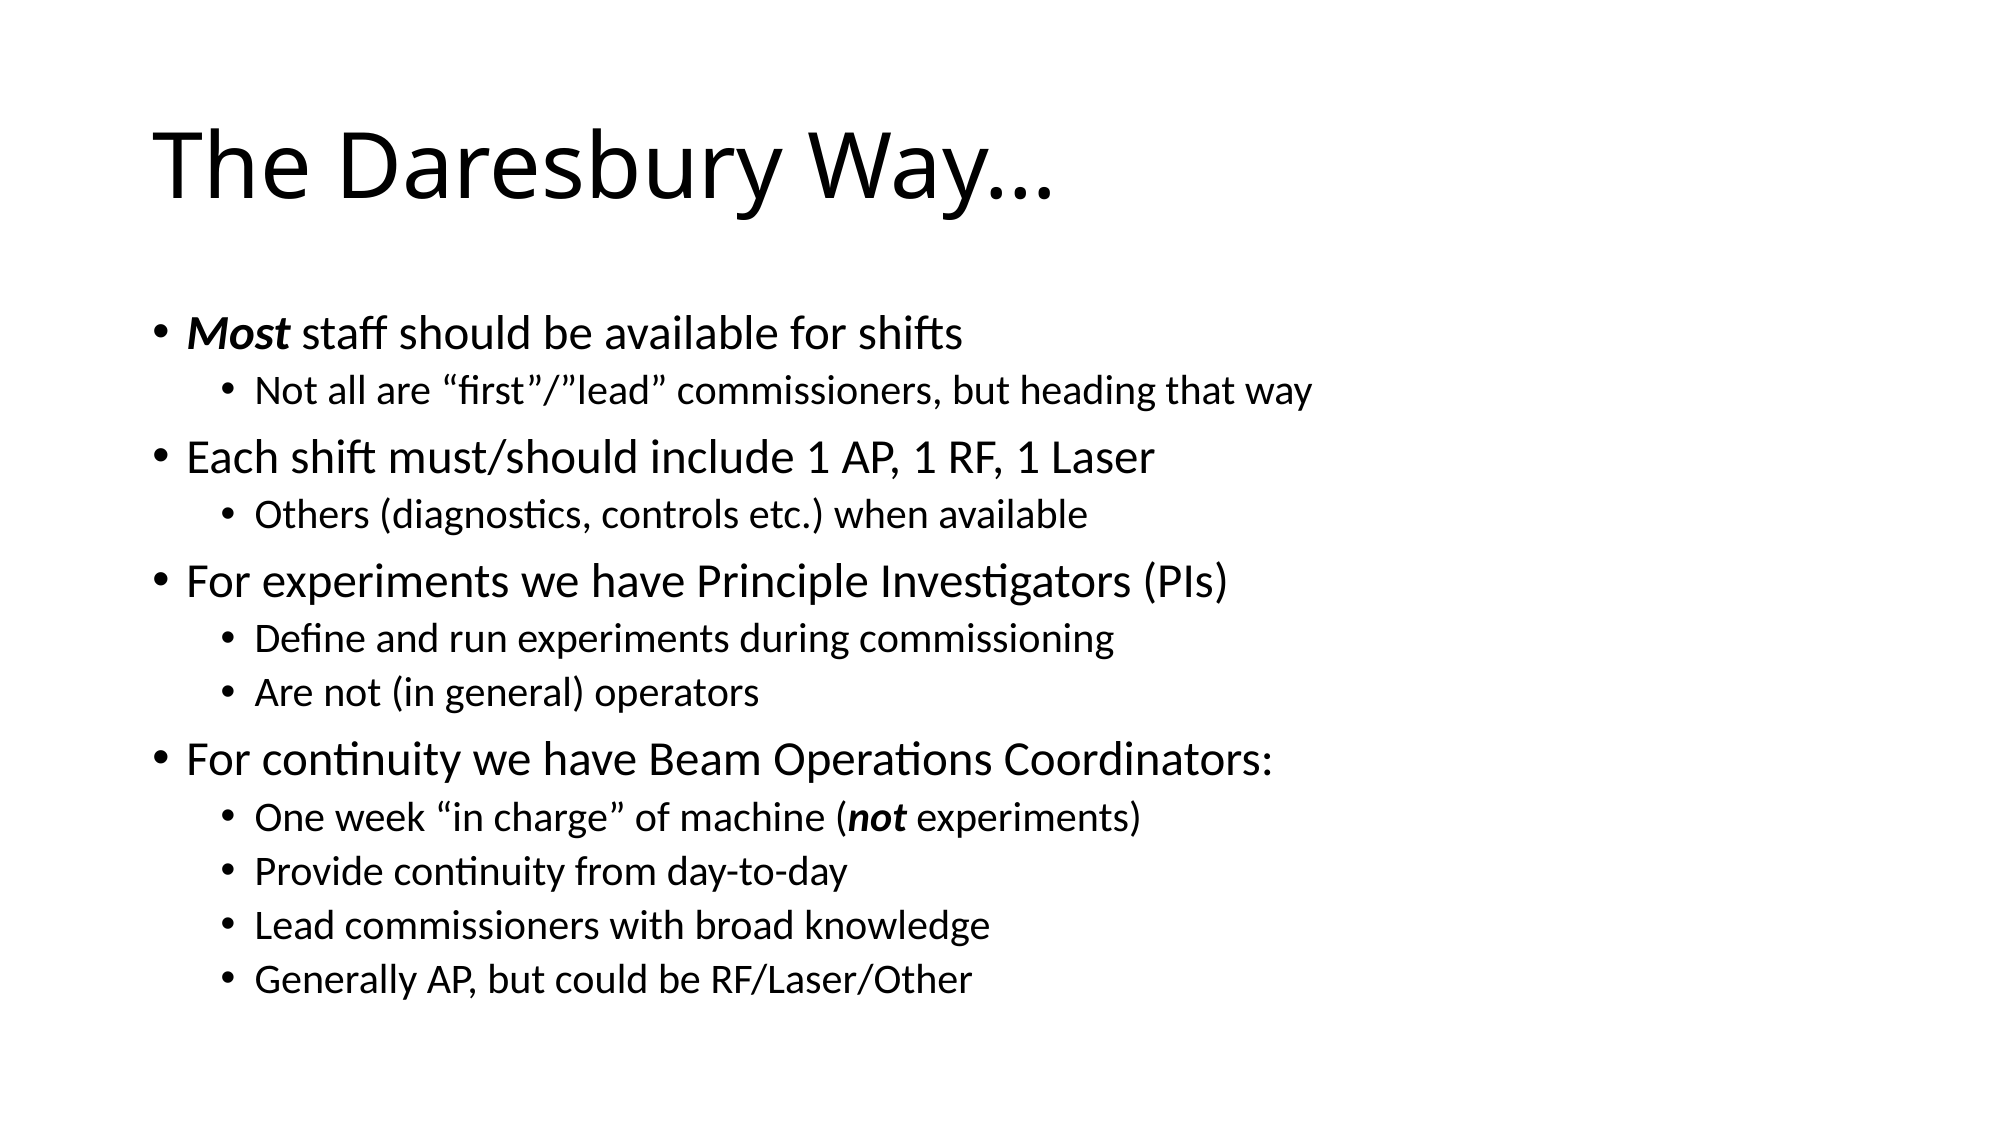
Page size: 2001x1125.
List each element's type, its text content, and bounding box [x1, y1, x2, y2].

title The Daresbury Way… [137, 59, 1863, 278]
list Most staff should be available for shifts Not all are “first”/”lead” commissioners, but heading that way Each shift must/should include 1 AP, 1 RF, 1 Laser Others (diagnostics, controls etc.) when available For experiments we have Principle Investigators (PIs) Define and run experiments during commissioning Are not (in general) operators For continuity we have Beam Operations Coordinators: One week “in charge” of machine (not experiments) Provide continuity from day-to-day Lead commissioners with broad knowledge Generally AP, but could be RF/Laser/Other [137, 299, 1863, 1014]
